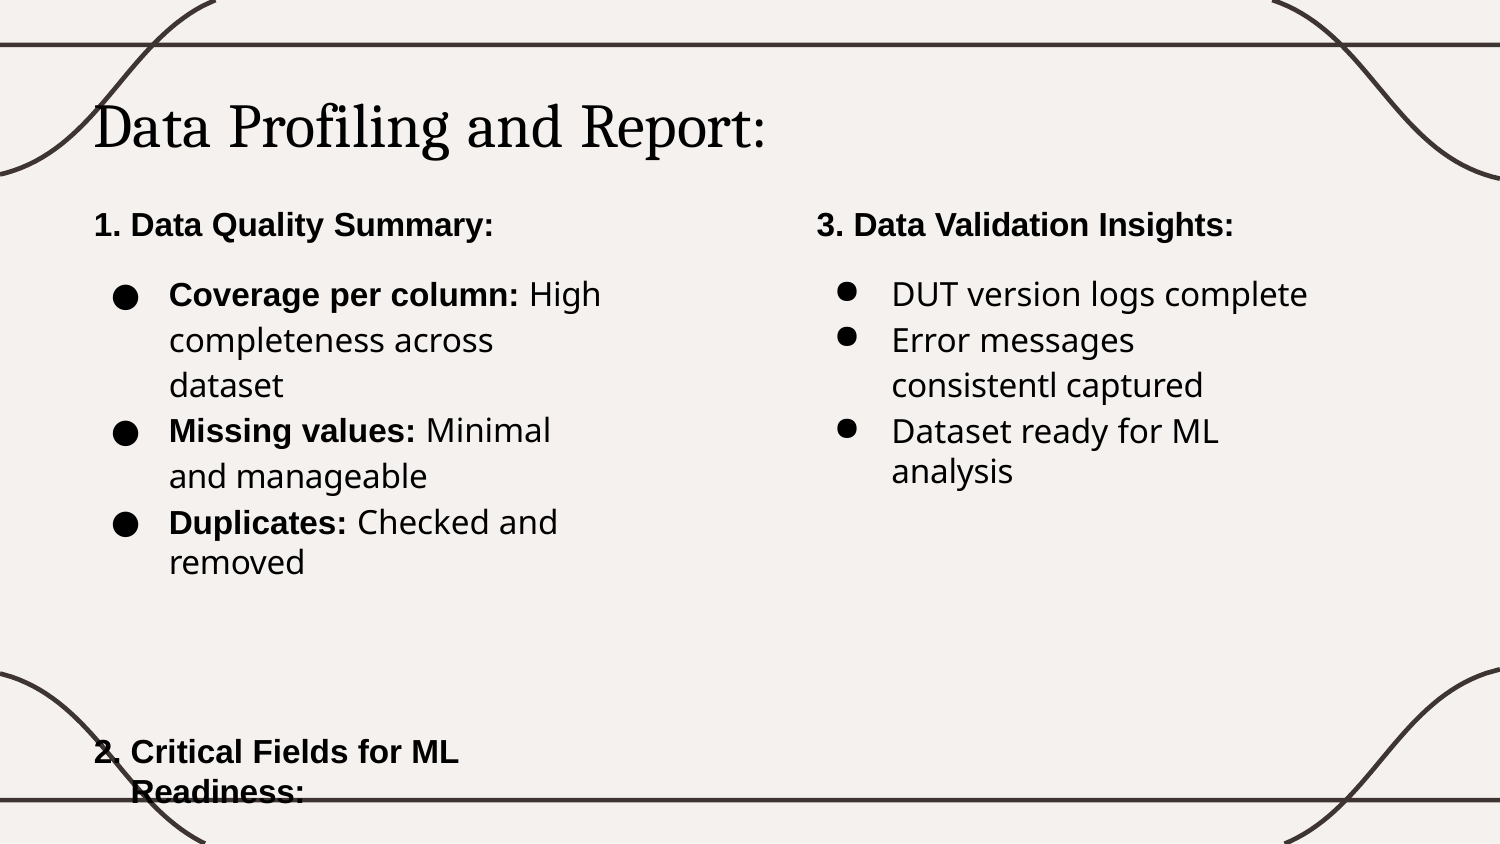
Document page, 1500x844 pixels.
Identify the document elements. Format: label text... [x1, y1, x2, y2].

title Data Profiling and Report: [91, 72, 1186, 226]
text_box Data Validation Insights: DUT version logs complete Error messages consistentl captured Dataset ready for ML analysis [814, 200, 1334, 491]
list Data Quality Summary: Coverage per column: High completeness across dataset Missing values: Minimal and manageable Duplicates: Checked and removed Critical Fields for ML Readiness: Test Case ID | DUT | Config | Error Logs | Run Date [91, 200, 695, 844]
